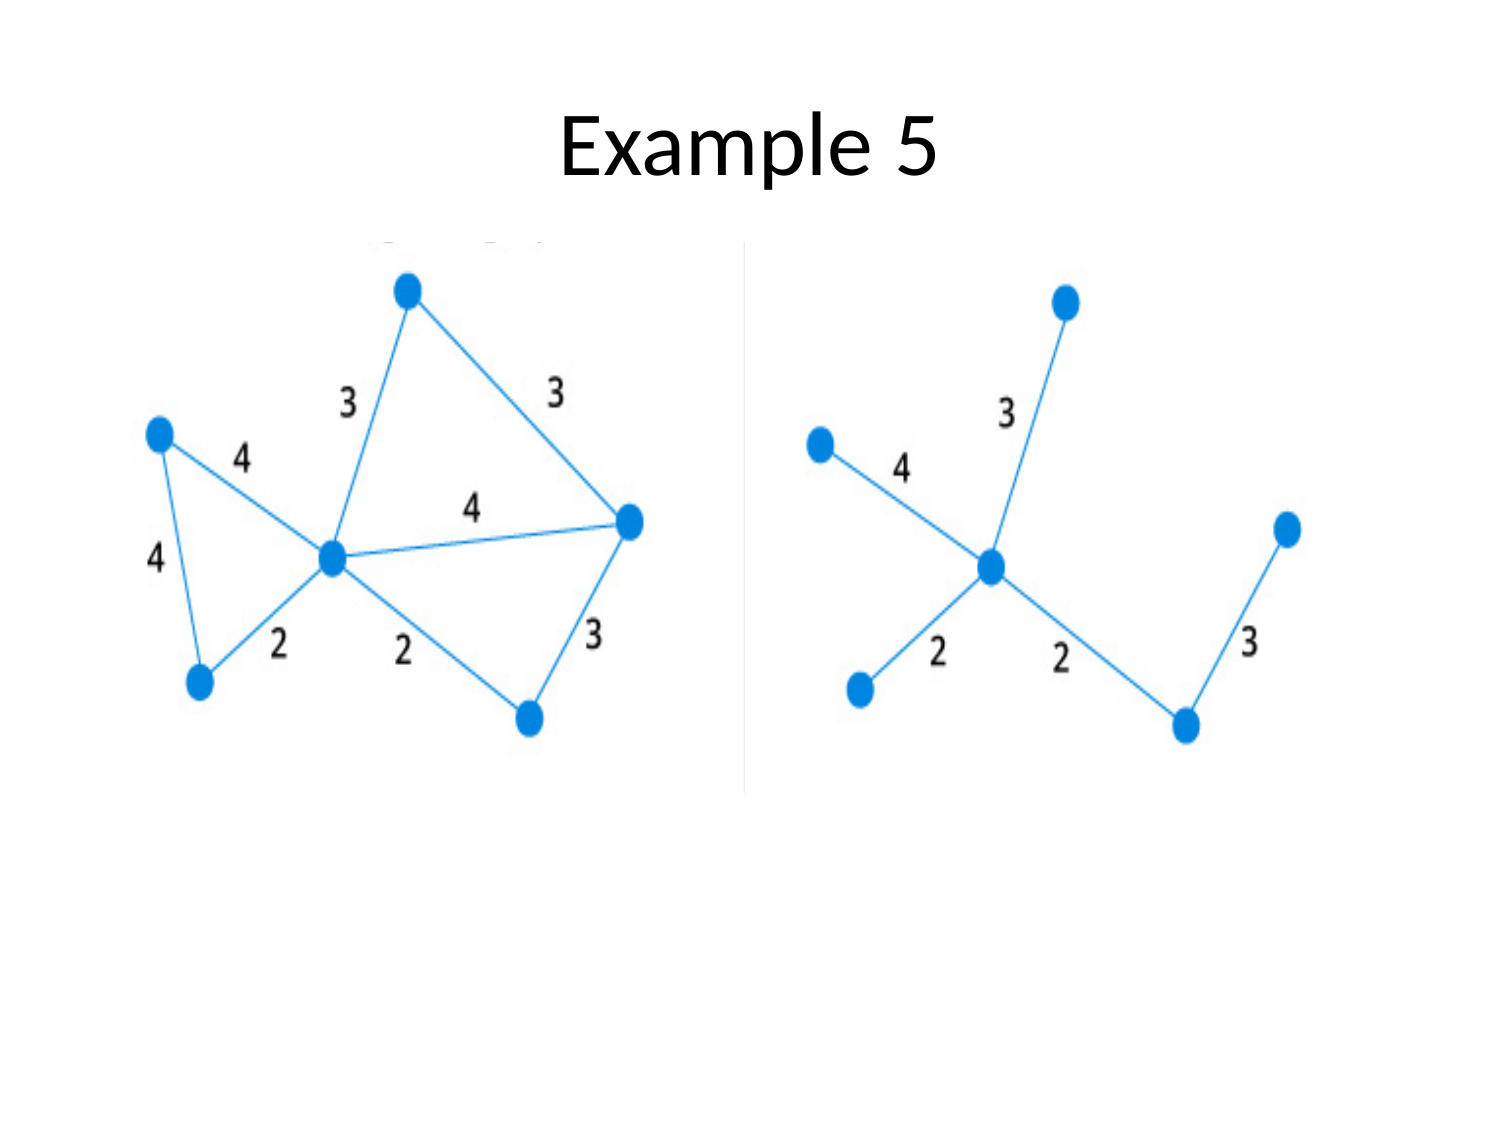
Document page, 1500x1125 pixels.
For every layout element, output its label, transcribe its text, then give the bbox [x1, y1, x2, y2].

picture [91, 242, 746, 793]
picture [758, 242, 1346, 805]
title Example 5 [75, 45, 1425, 233]
